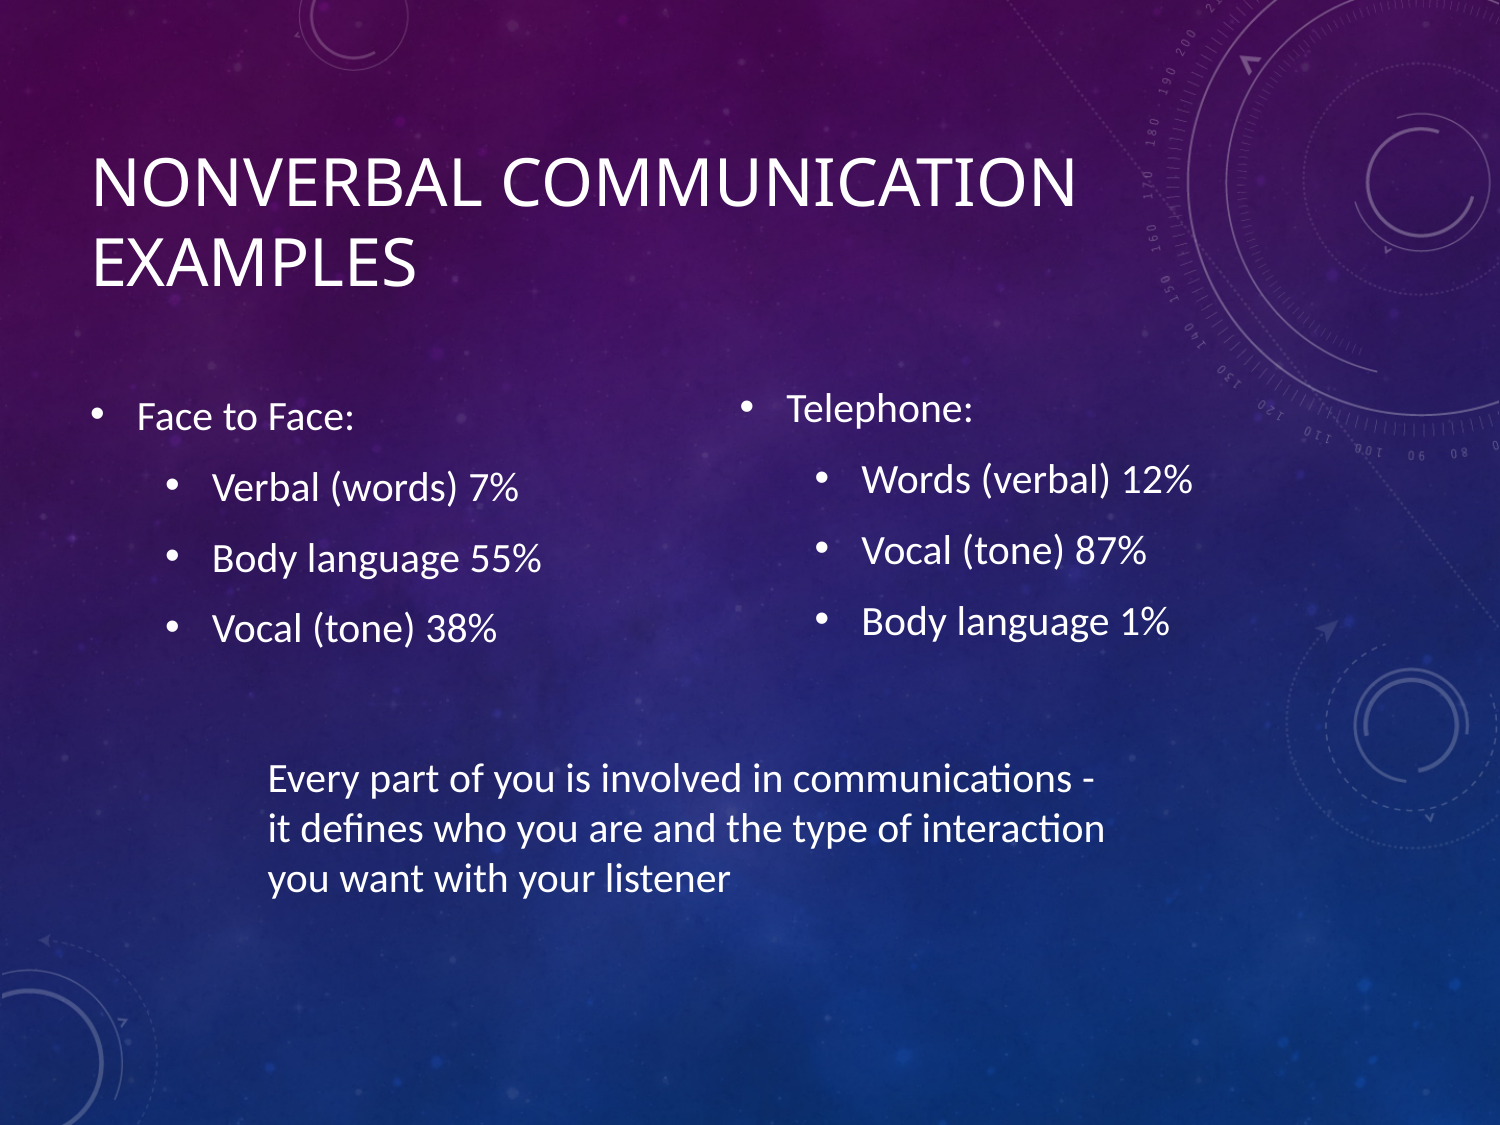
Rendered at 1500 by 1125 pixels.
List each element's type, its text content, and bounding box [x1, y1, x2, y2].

picture [0, 0, 1500, 1125]
title Nonverbal communication examples [75, 99, 1350, 339]
text_box Every part of you is involved in communications - it defines who you are and the type of interaction you want with your listener [252, 743, 1131, 959]
list Telephone: Words (verbal) 12% Vocal (tone) 87% Body language 1% [724, 351, 1350, 744]
list Face to Face: Verbal (words) 7% Body language 55% Vocal (tone) 38% [75, 351, 701, 689]
